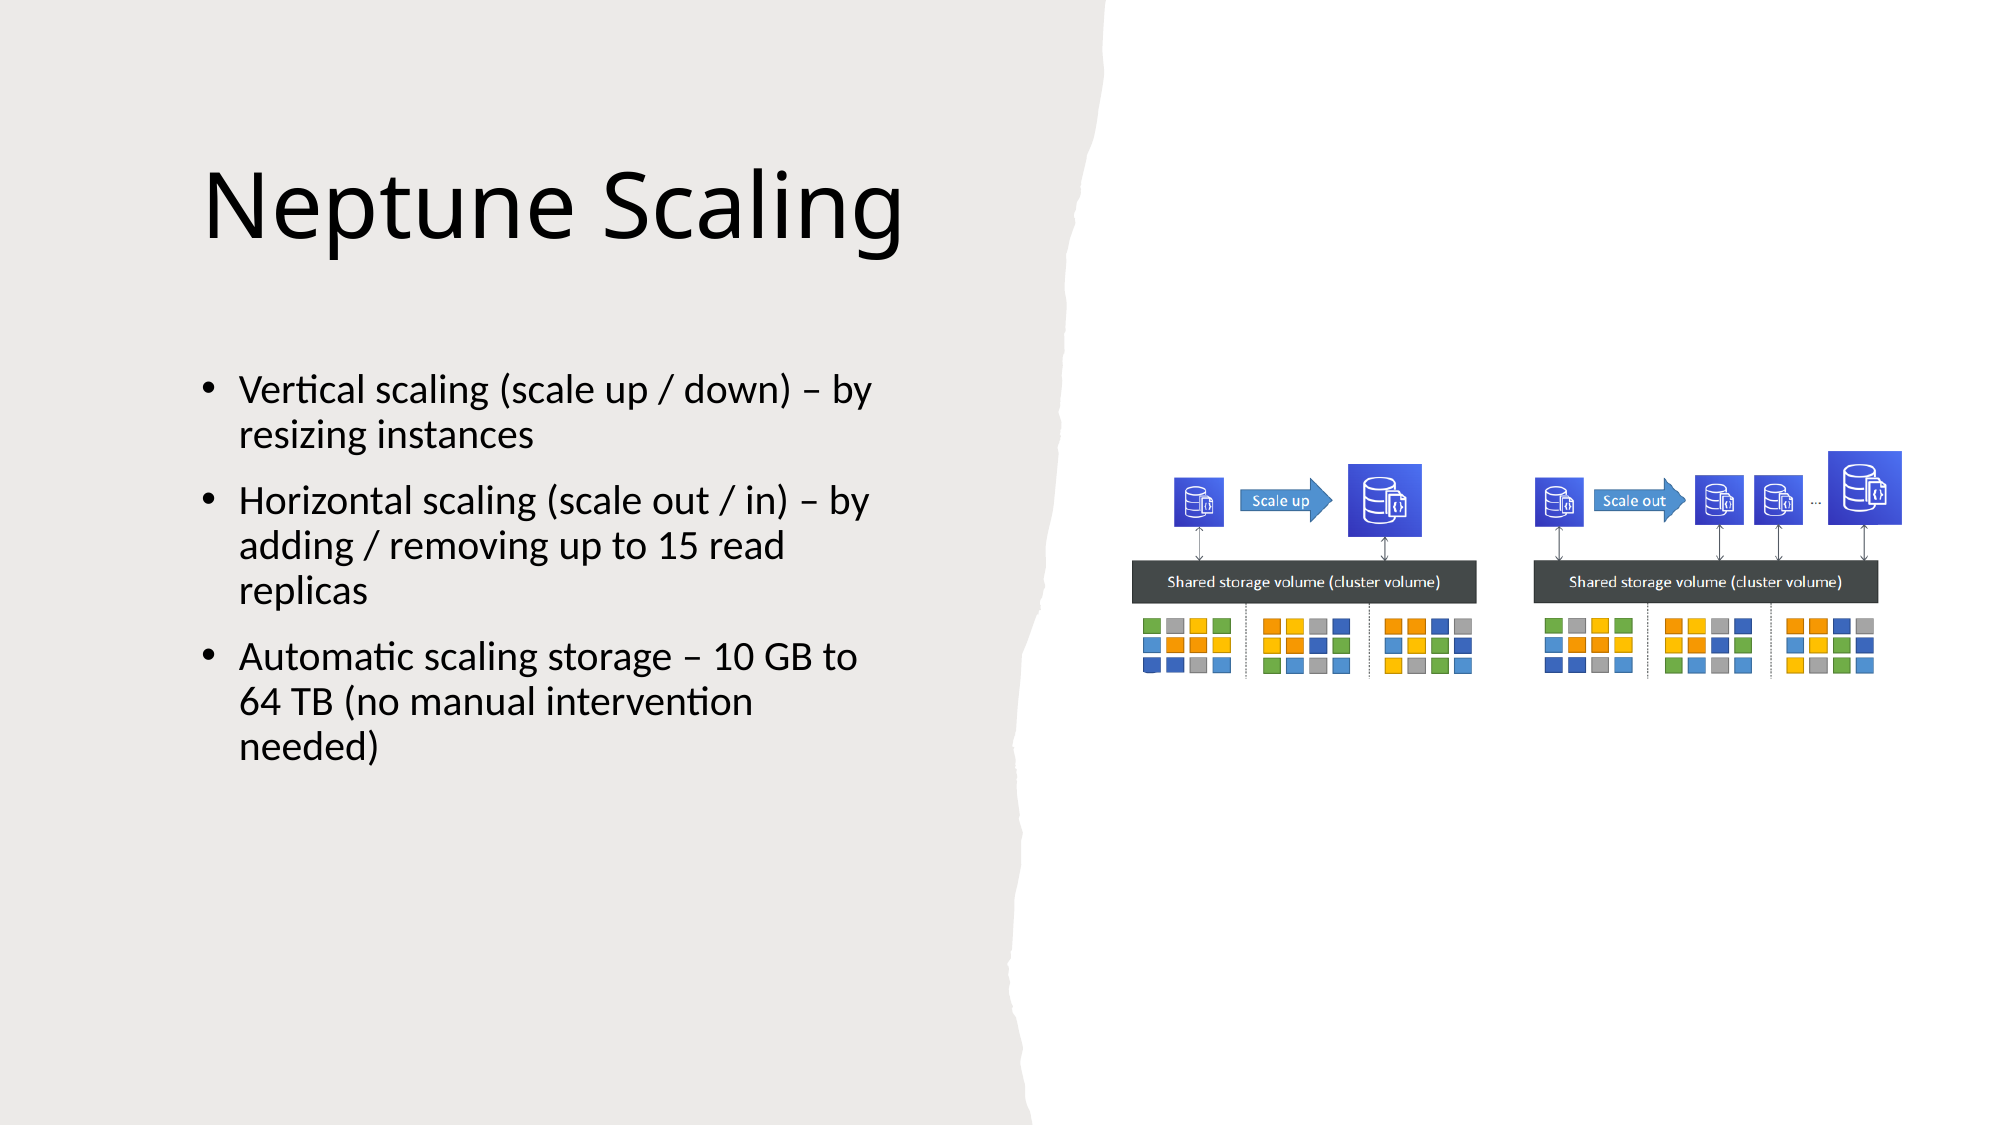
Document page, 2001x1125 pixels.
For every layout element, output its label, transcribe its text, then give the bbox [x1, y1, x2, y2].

list Vertical scaling (scale up / down) – by resizing instances Horizontal scaling (scale out / in) – by adding / removing up to 15 read replicas Automatic scaling storage – 10 GB to 64 TB (no manual intervention needed) [186, 359, 915, 1002]
text_box [1009, 0, 2000, 1125]
title Neptune Scaling [186, 99, 972, 319]
picture [1128, 445, 1906, 683]
text_box [0, 0, 1107, 1125]
